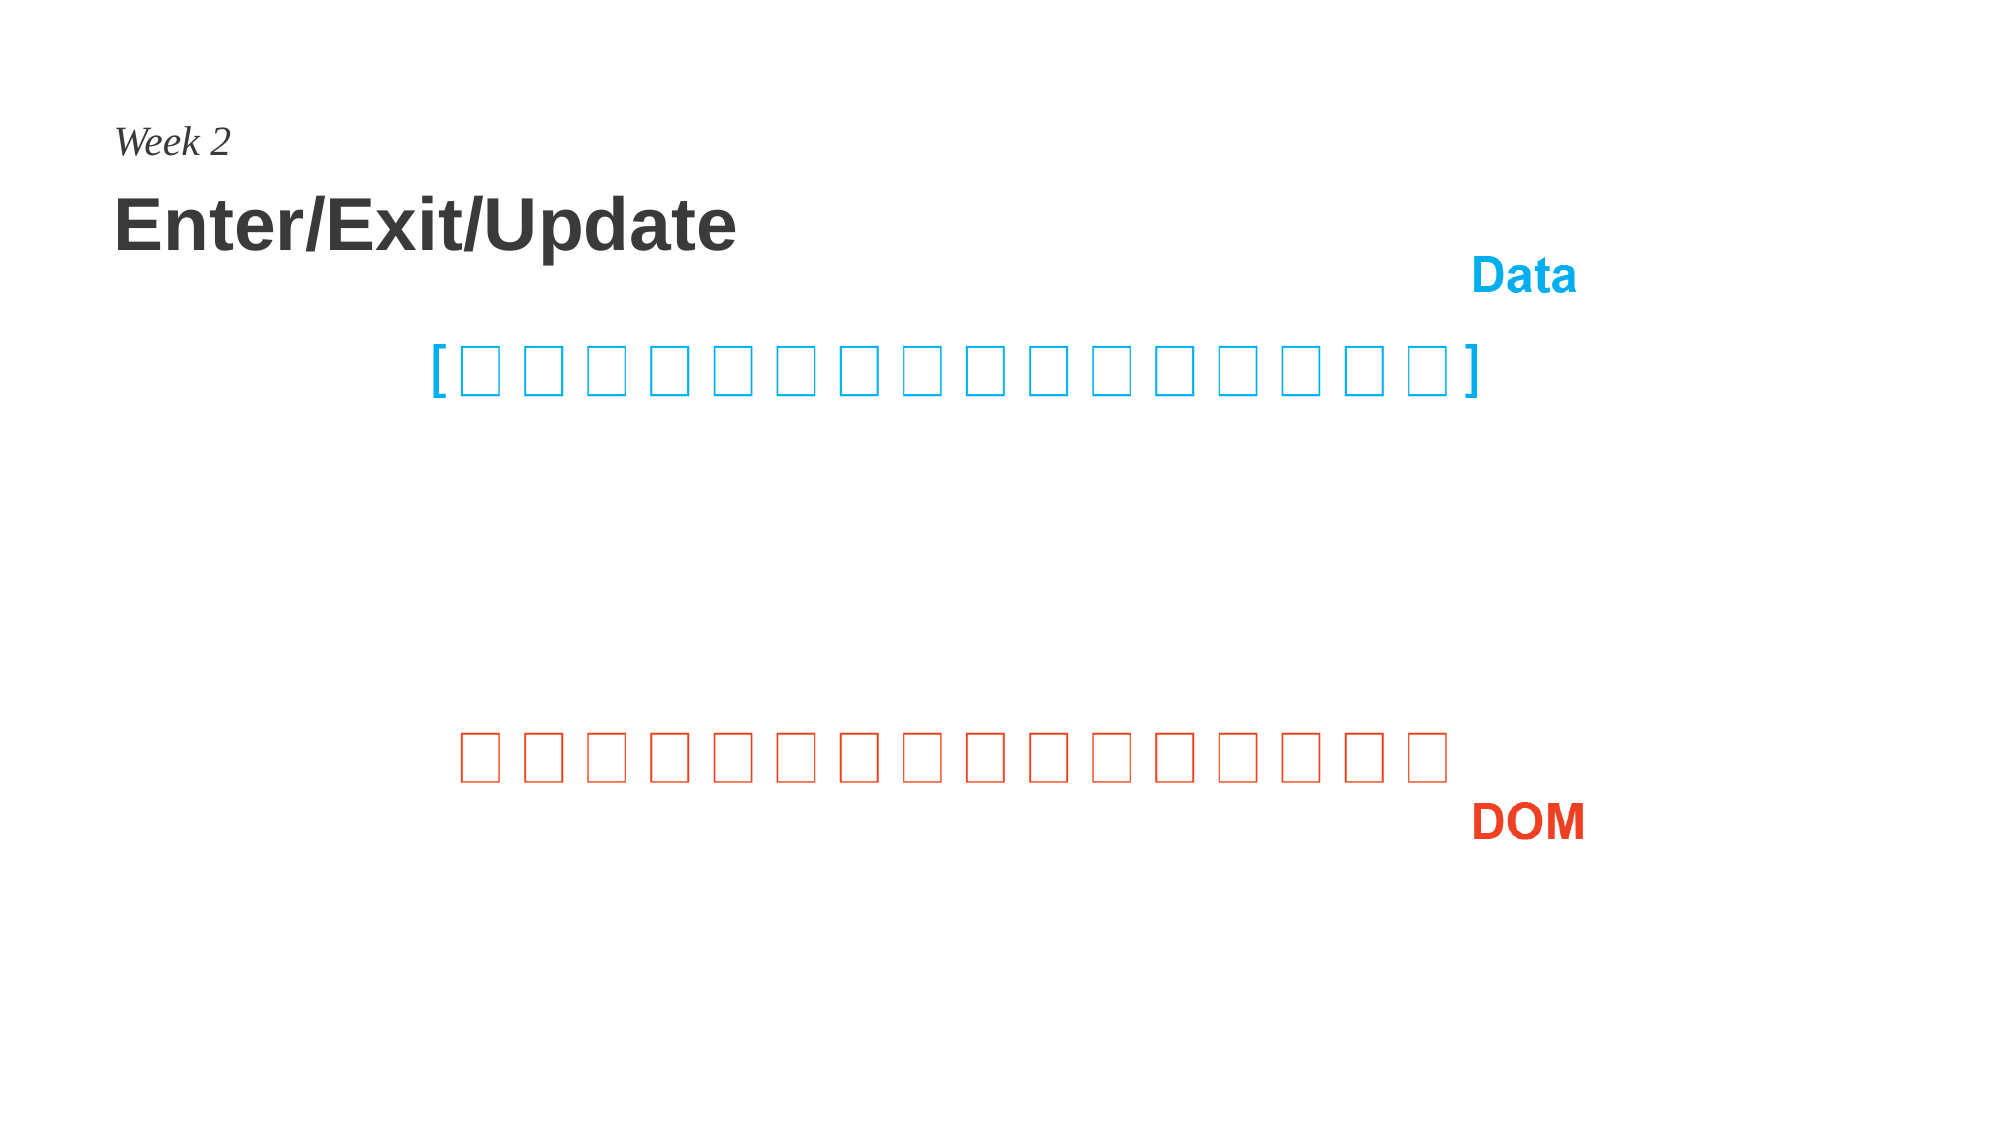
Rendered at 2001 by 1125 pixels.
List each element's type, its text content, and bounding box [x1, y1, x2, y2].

subtitle Week 2 Enter/Exit/Update [98, 112, 1104, 749]
picture [116, 146, 1767, 973]
